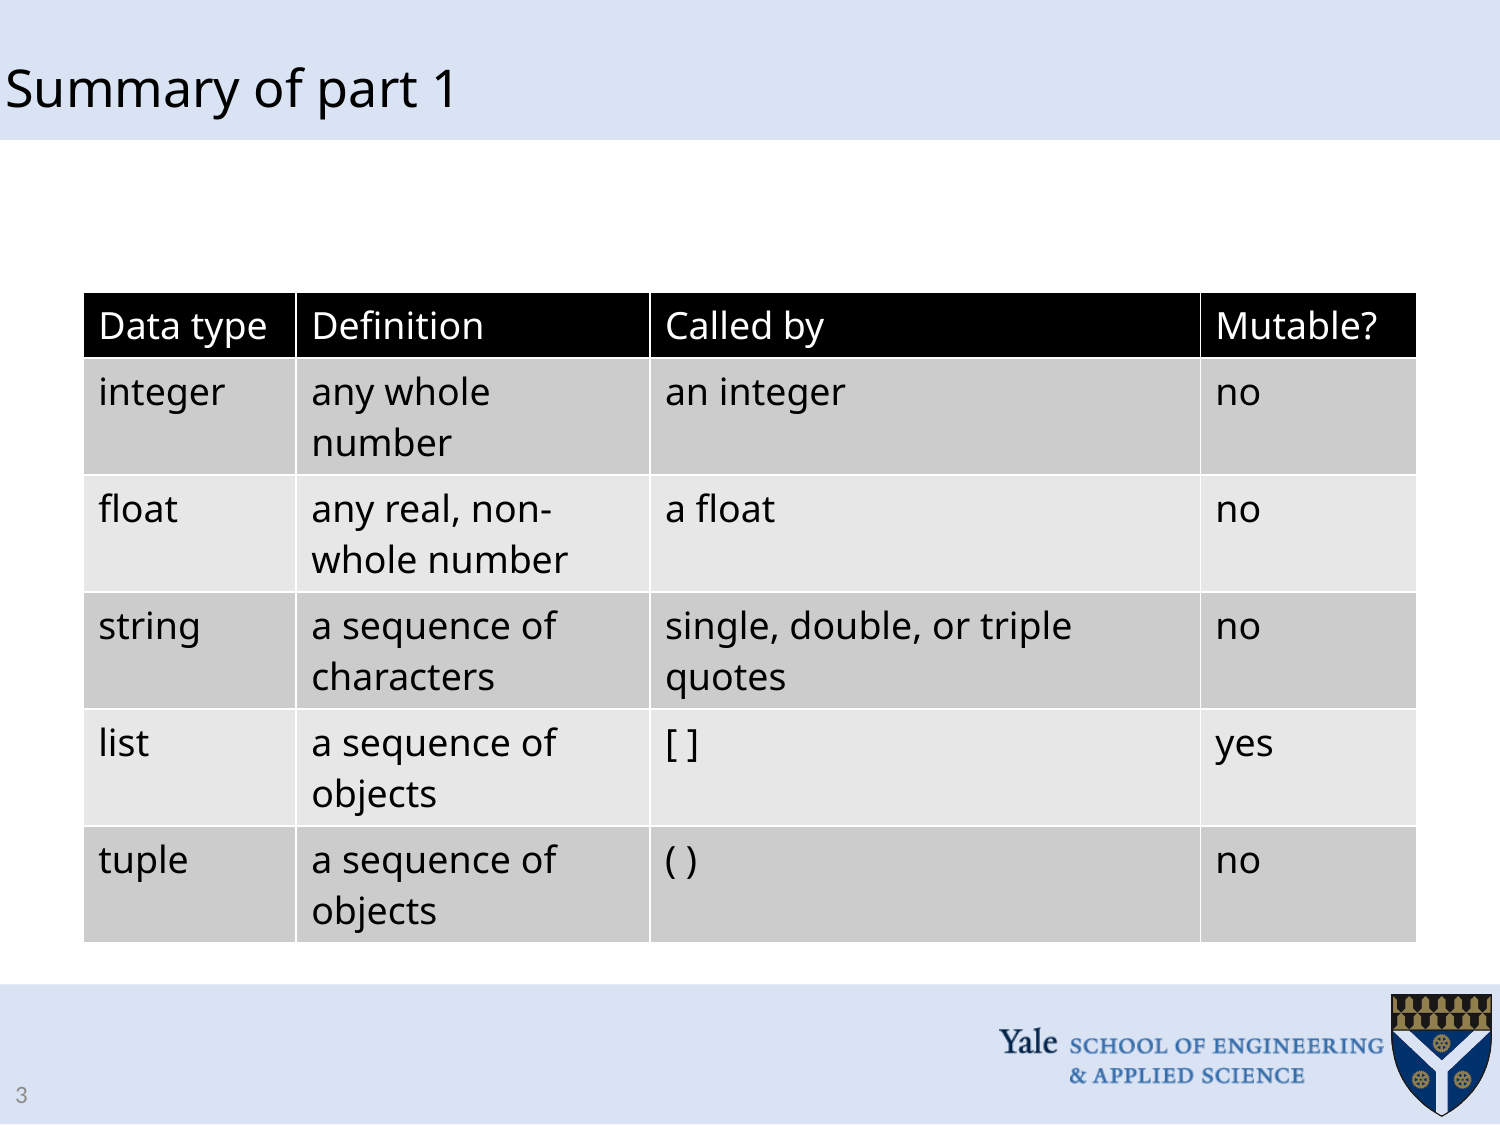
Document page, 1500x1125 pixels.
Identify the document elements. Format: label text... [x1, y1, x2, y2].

table_header Called by [651, 293, 1200, 357]
text_box 3 [0, 1063, 338, 1124]
table_cell a float [651, 476, 1200, 591]
picture [999, 1027, 1384, 1085]
table_cell no [1201, 593, 1416, 708]
text_box [0, 983, 1500, 1125]
table_cell ( ) [651, 827, 1200, 942]
table_cell single, double, or triple quotes [651, 593, 1200, 708]
table_cell no [1201, 359, 1416, 474]
table_cell tuple [84, 827, 295, 942]
text_box Summary of part 1 [0, 47, 477, 126]
table_cell a sequence of characters [297, 593, 649, 708]
table_cell a sequence of objects [297, 710, 649, 825]
table_cell yes [1201, 710, 1416, 825]
table_cell a sequence of objects [297, 827, 649, 942]
table_header Data type [84, 293, 295, 357]
table_cell integer [84, 359, 295, 474]
table_cell no [1201, 476, 1416, 591]
table_cell any whole number [297, 359, 649, 474]
table_cell list [84, 710, 295, 825]
table_cell float [84, 476, 295, 591]
table_cell an integer [651, 359, 1200, 474]
table_cell no [1201, 827, 1416, 942]
table_cell string [84, 593, 295, 708]
table_cell any real, non-whole number [297, 476, 649, 591]
table_header Definition [297, 293, 649, 357]
table_cell [ ] [651, 710, 1200, 825]
picture [1391, 994, 1492, 1117]
text_box [0, 0, 1500, 141]
table_header Mutable? [1201, 293, 1416, 357]
